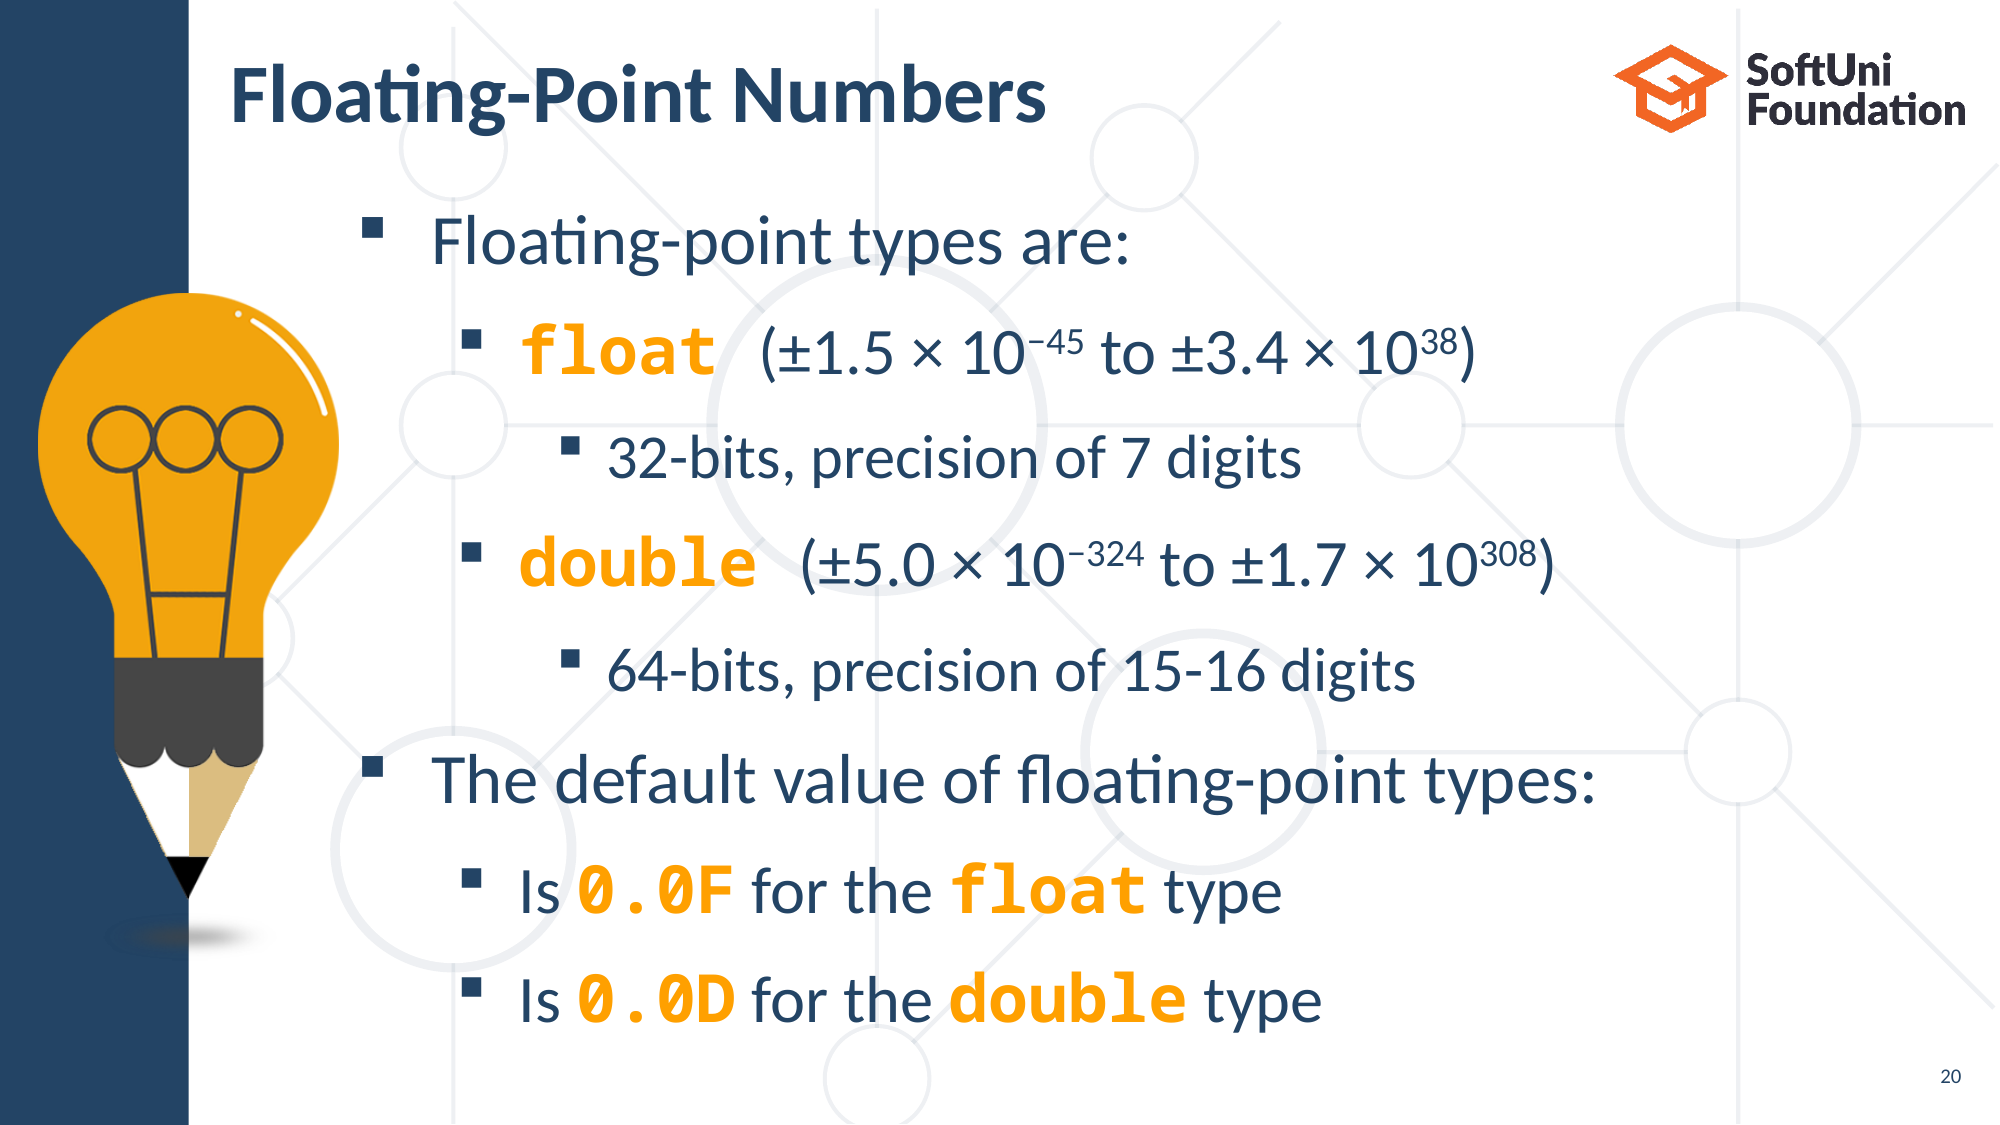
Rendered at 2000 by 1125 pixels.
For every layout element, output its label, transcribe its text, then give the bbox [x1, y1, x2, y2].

picture [1613, 44, 1965, 133]
slide_number 20 [1896, 1049, 1968, 1101]
title Floating-Point Numbers [212, 16, 1591, 162]
list Floating-point types are: float (±1.5 × 10−45 to ±3.4 × 1038) 32-bits, precision of 7 digits double (±5.0 × 10−324 to ±1.7 × 10308) 64-bits, precision of 15-16 digits The default value of floating-point types: Is 0.0F for the float type Is 0.0D for the double type [338, 183, 1968, 1050]
picture [38, 293, 338, 961]
